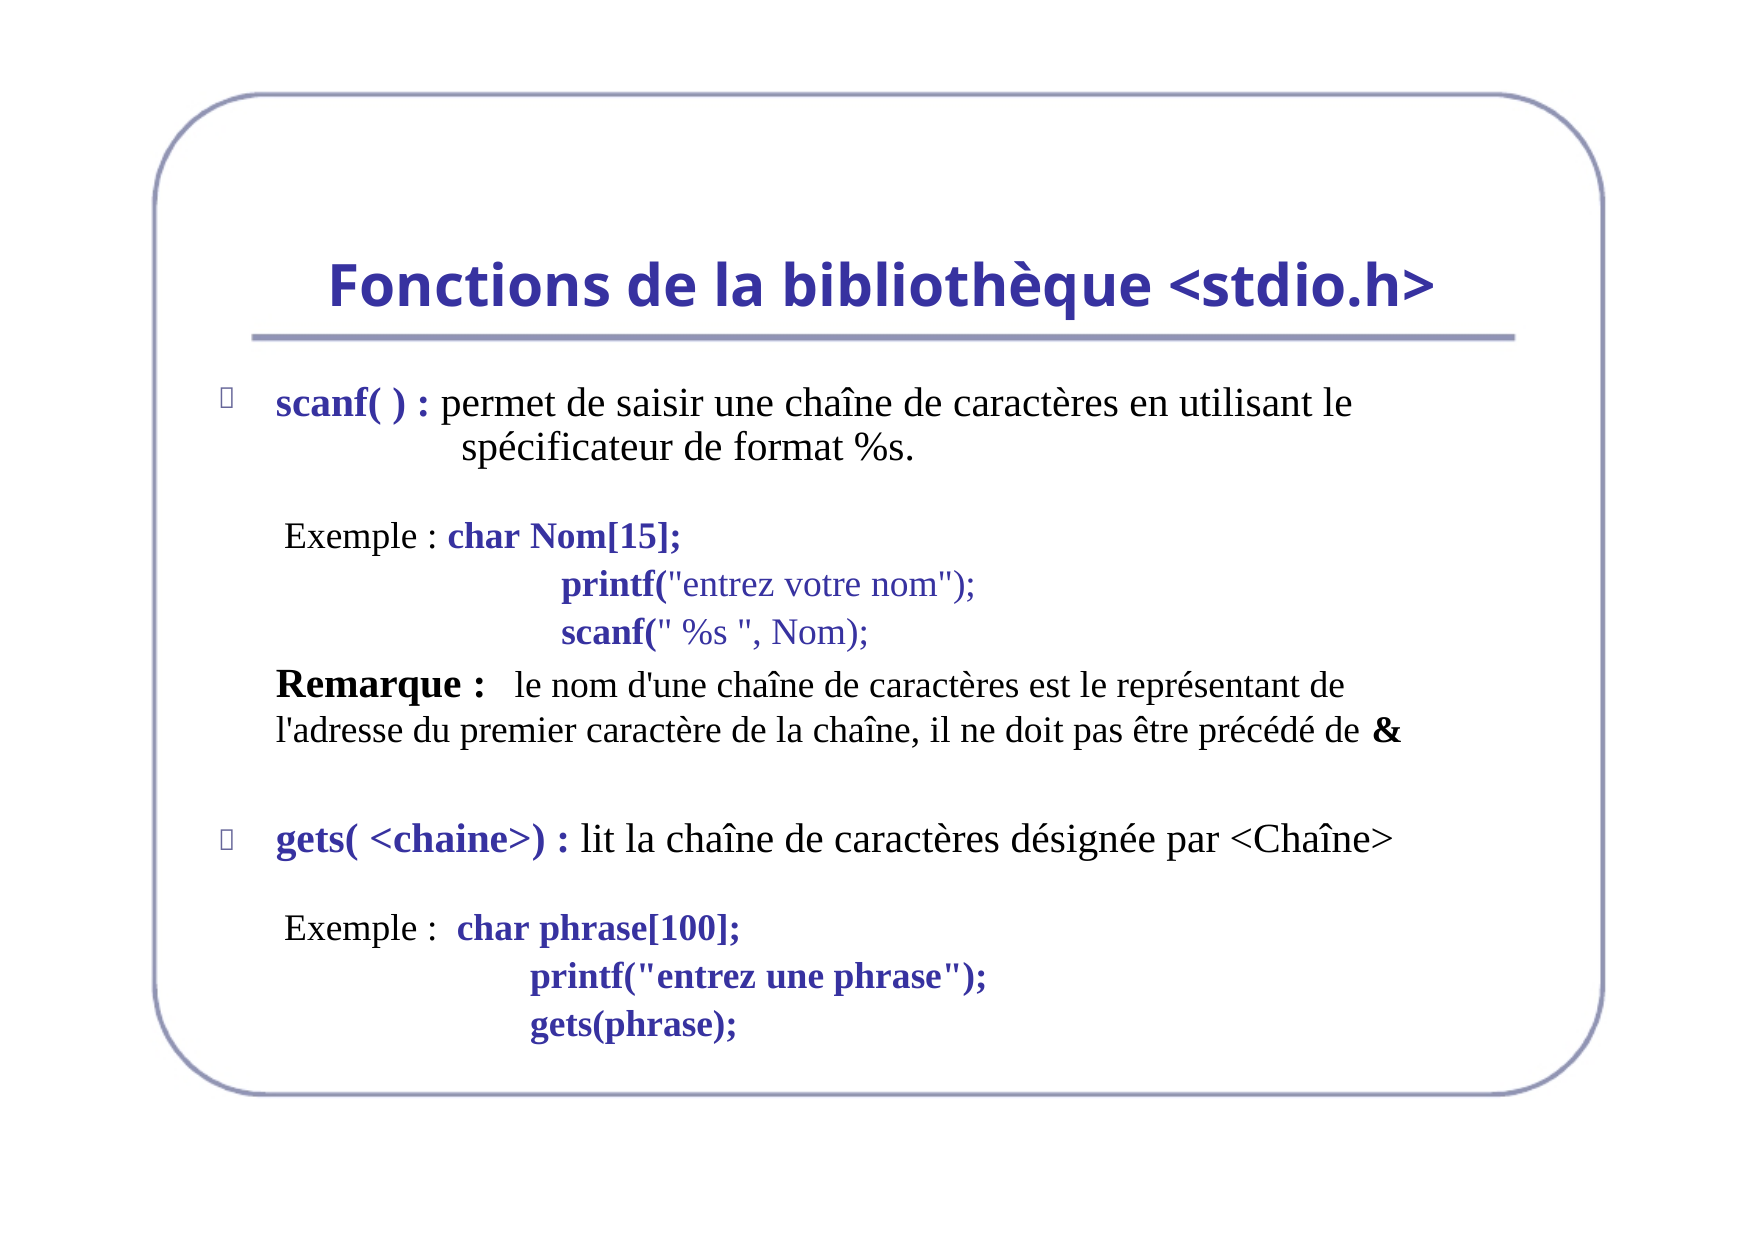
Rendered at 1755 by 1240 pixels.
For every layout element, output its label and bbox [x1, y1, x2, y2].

text_box [125, 55, 1629, 1184]
picture [149, 89, 1607, 1101]
